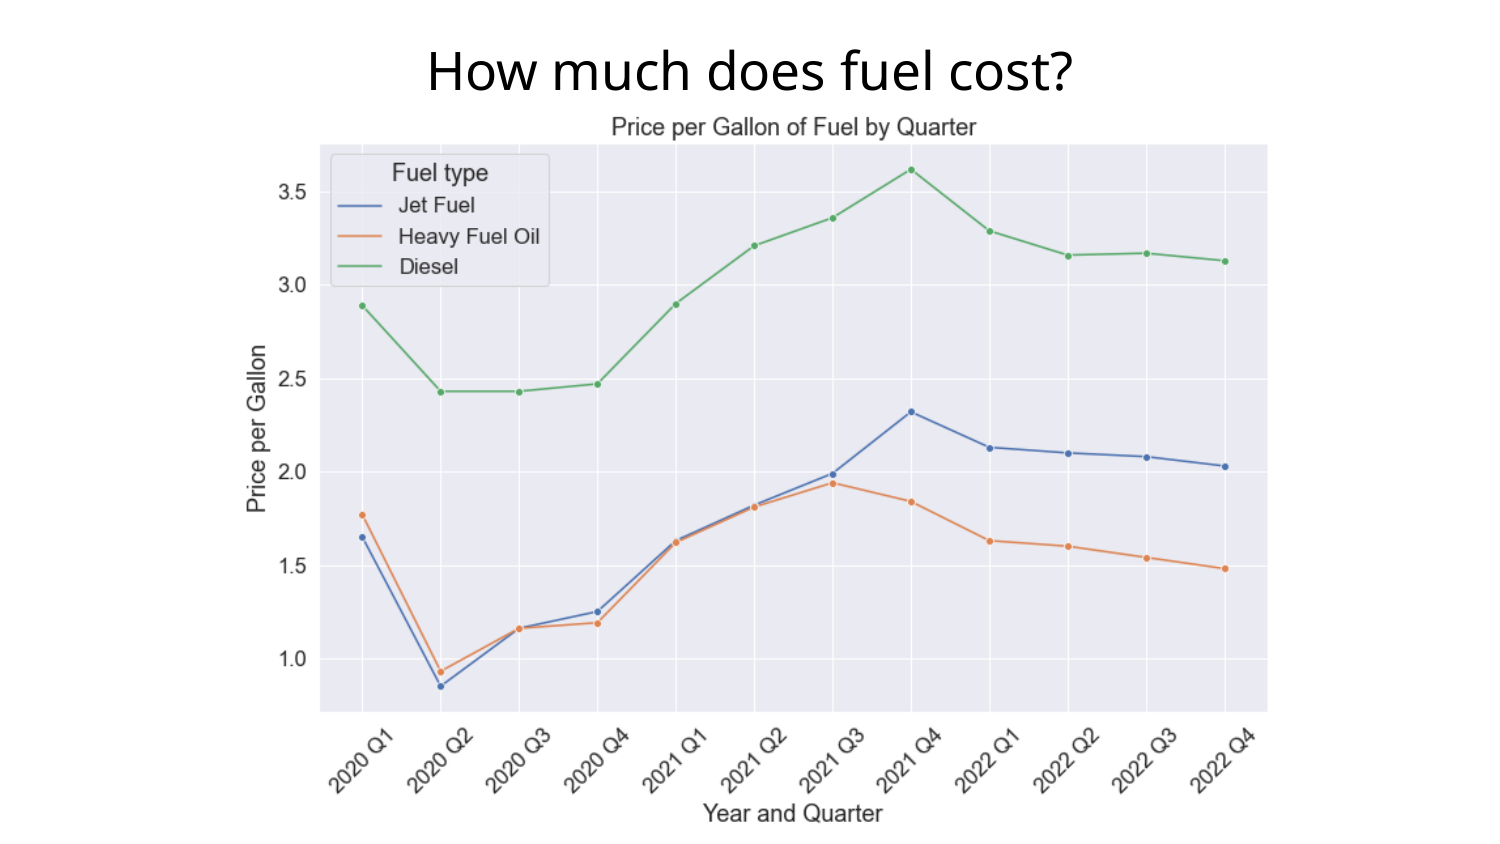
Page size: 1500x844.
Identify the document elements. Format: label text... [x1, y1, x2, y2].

title How much does fuel cost? [51, 22, 1449, 117]
picture [239, 108, 1277, 835]
